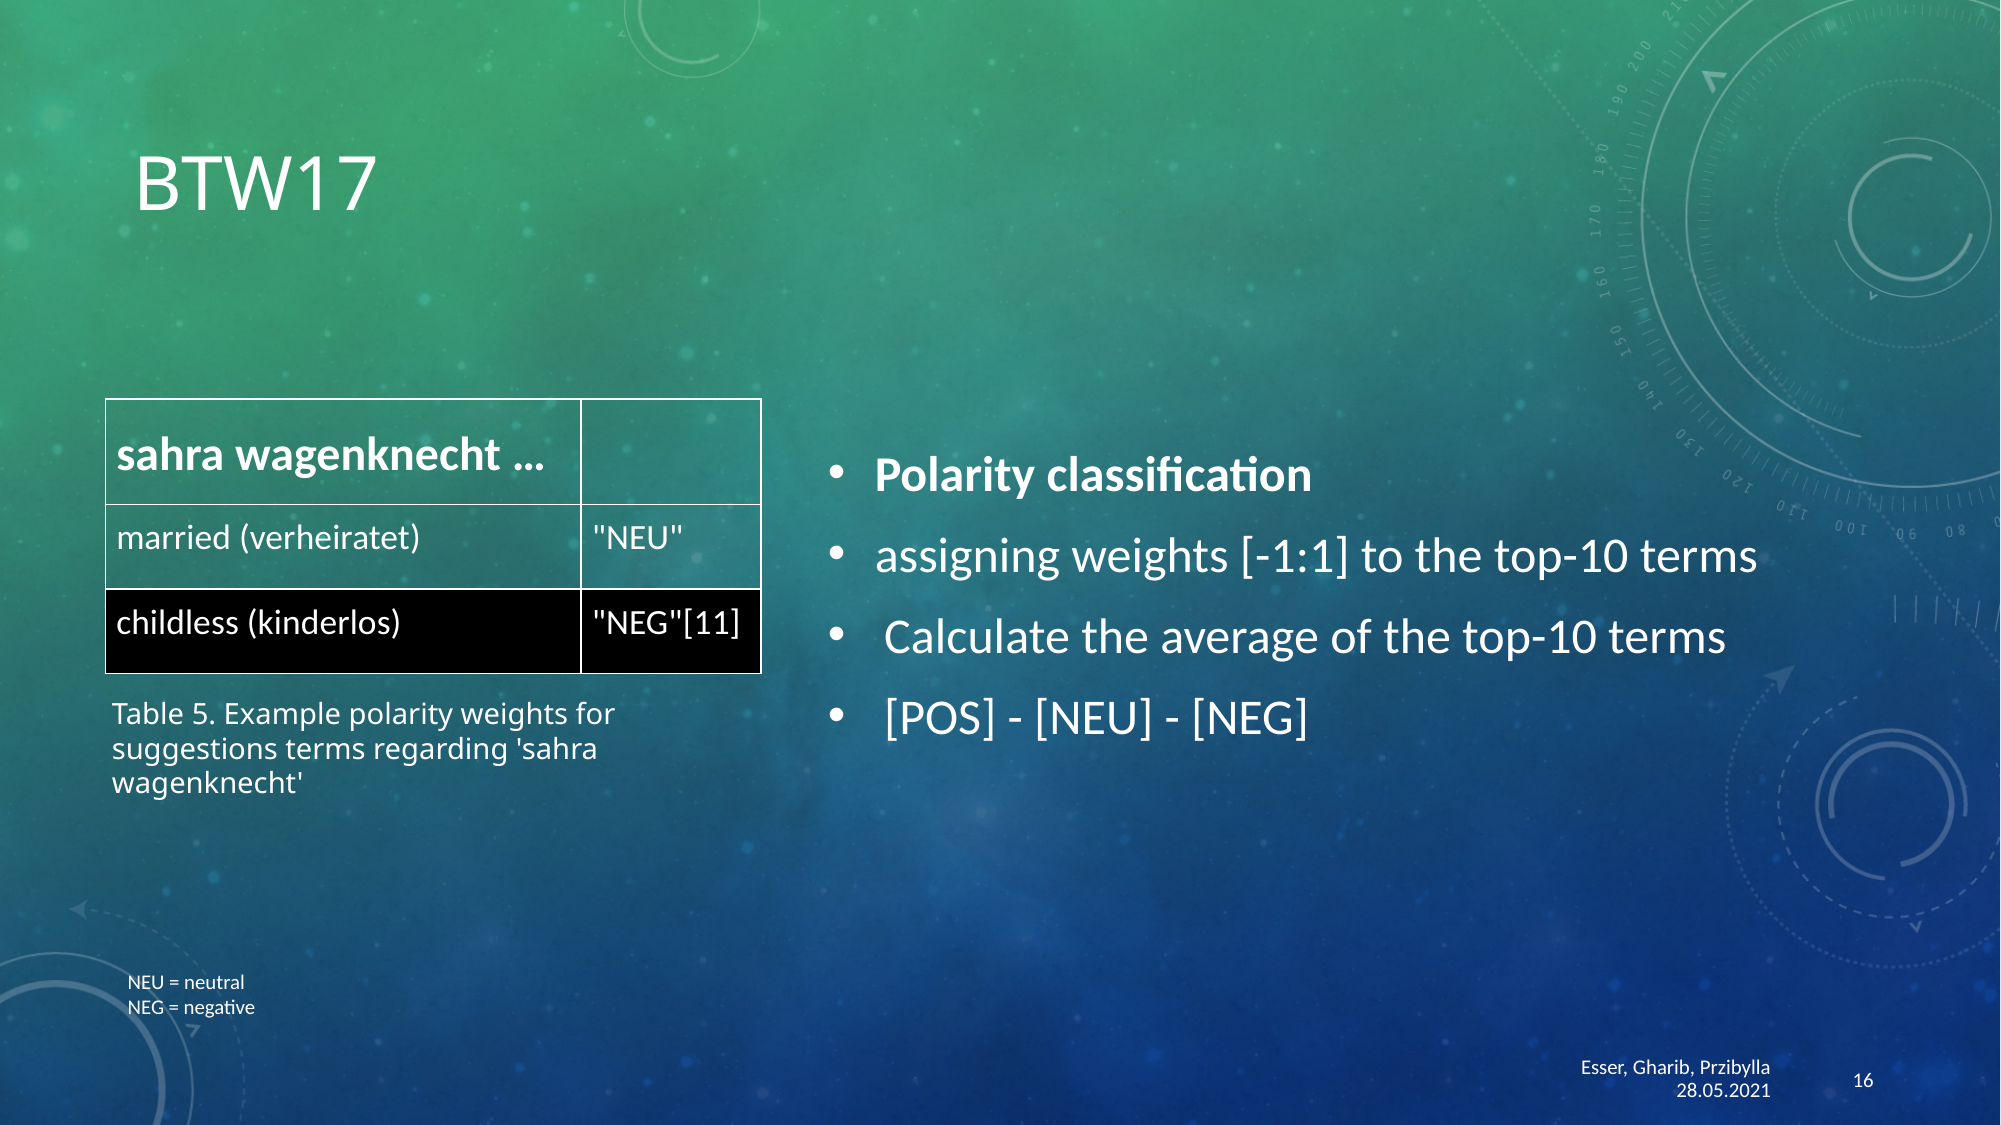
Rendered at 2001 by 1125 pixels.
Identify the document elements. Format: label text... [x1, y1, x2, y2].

table_cell "NEU" [582, 505, 760, 588]
footer NEU = neutral NEG = negative [112, 963, 1397, 1025]
table_header sahra wagenknecht … [106, 400, 580, 504]
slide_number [1523, 1048, 1786, 1111]
text_box BTW17 [118, 48, 727, 313]
table_cell married (verheiratet) [106, 505, 580, 588]
table_cell childless (kinderlos) [106, 590, 580, 673]
slide_number 16 [1798, 1048, 1889, 1111]
list Polarity classification assigning weights [-1:1] to the top-10 terms Calculate the average of the top-10 terms [POS] - [NEU] - [NEG] [812, 367, 1895, 819]
text_box Table 5. Example polarity weights for suggestions terms regarding 'sahra wagenknecht' [96, 687, 777, 808]
table_header [582, 400, 760, 504]
table_cell "NEG"[11] [582, 590, 760, 673]
picture [0, 0, 2001, 1125]
